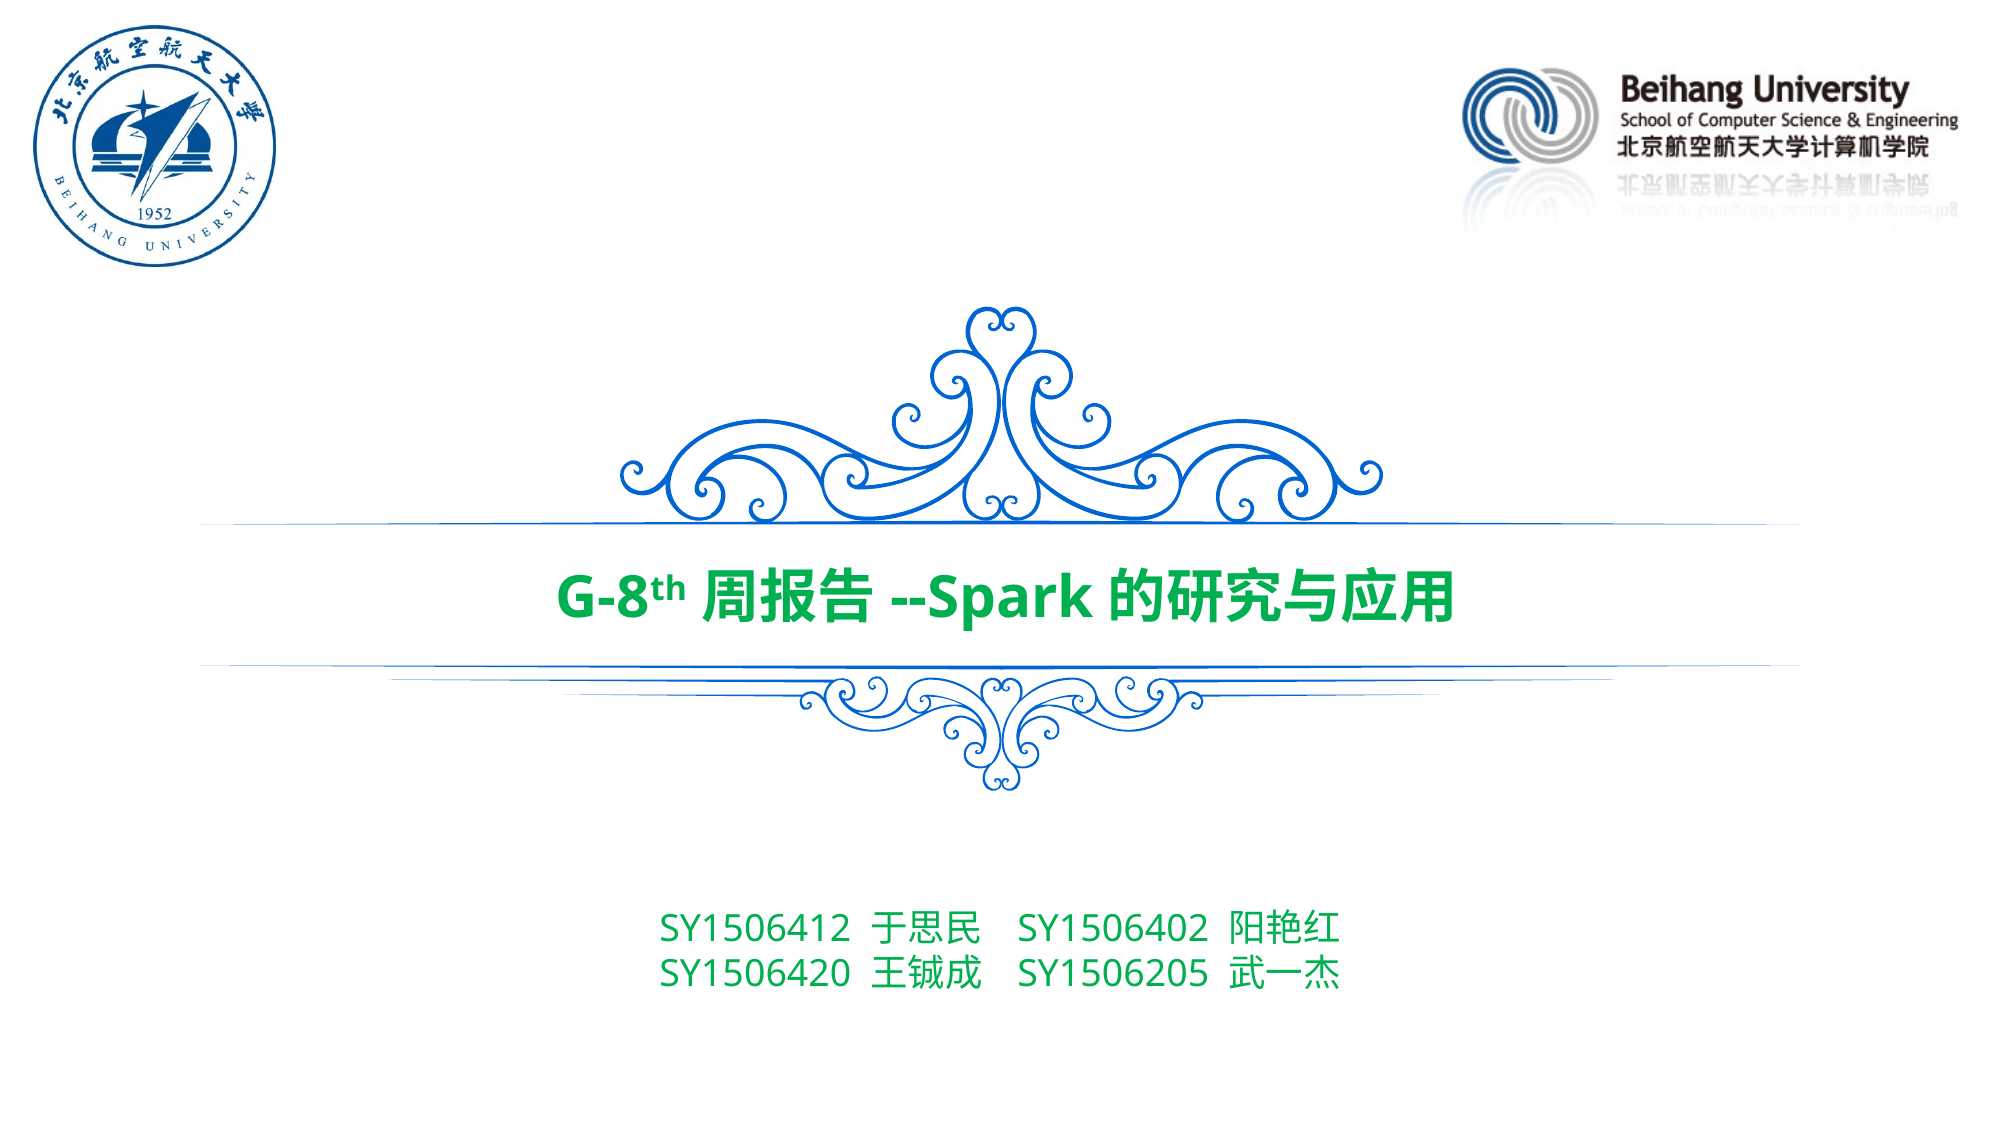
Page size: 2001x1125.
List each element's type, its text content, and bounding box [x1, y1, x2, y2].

picture [33, 25, 276, 267]
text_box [201, 520, 1799, 670]
picture [1438, 0, 1980, 332]
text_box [615, 303, 1388, 520]
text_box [388, 674, 1615, 793]
text_box SY1506412 于思民 SY1506402 阳艳红 SY1506420 王铖成 SY1506205 武一杰 [557, 896, 1443, 1071]
